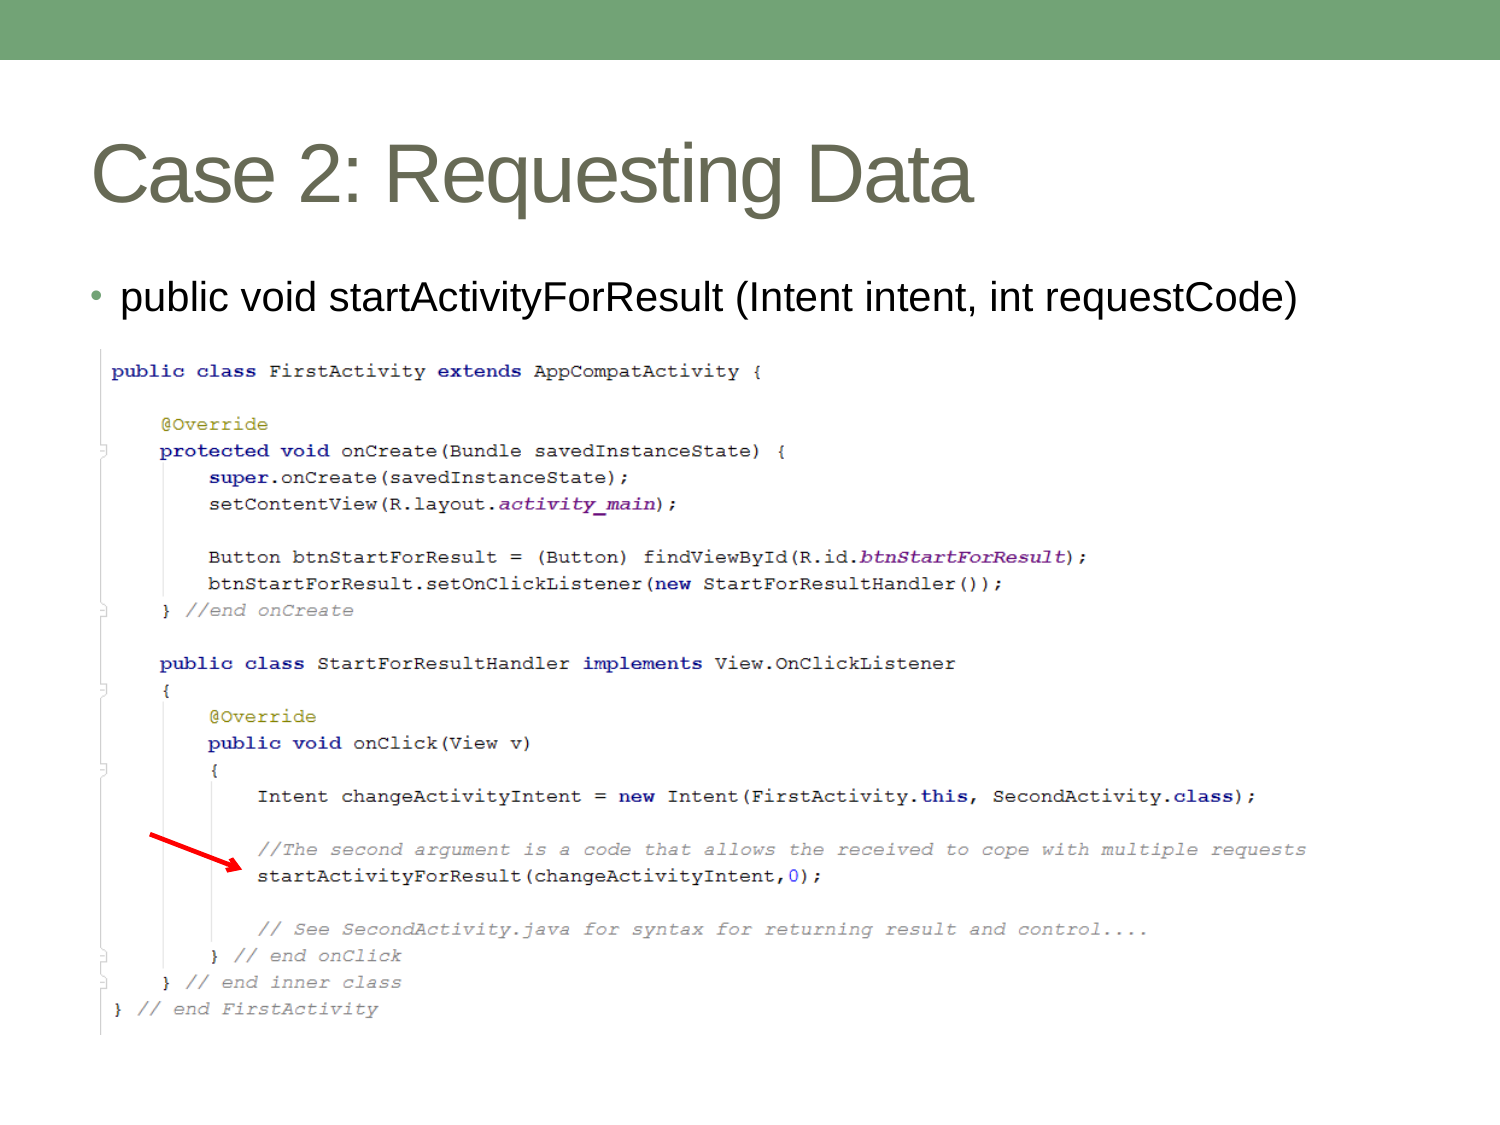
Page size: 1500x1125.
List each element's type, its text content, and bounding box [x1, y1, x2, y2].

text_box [149, 833, 243, 870]
picture [100, 349, 1318, 1035]
list public void startActivityForResult (Intent intent, int requestCode) [75, 262, 1425, 1063]
title Case 2: Requesting Data [75, 87, 1425, 250]
